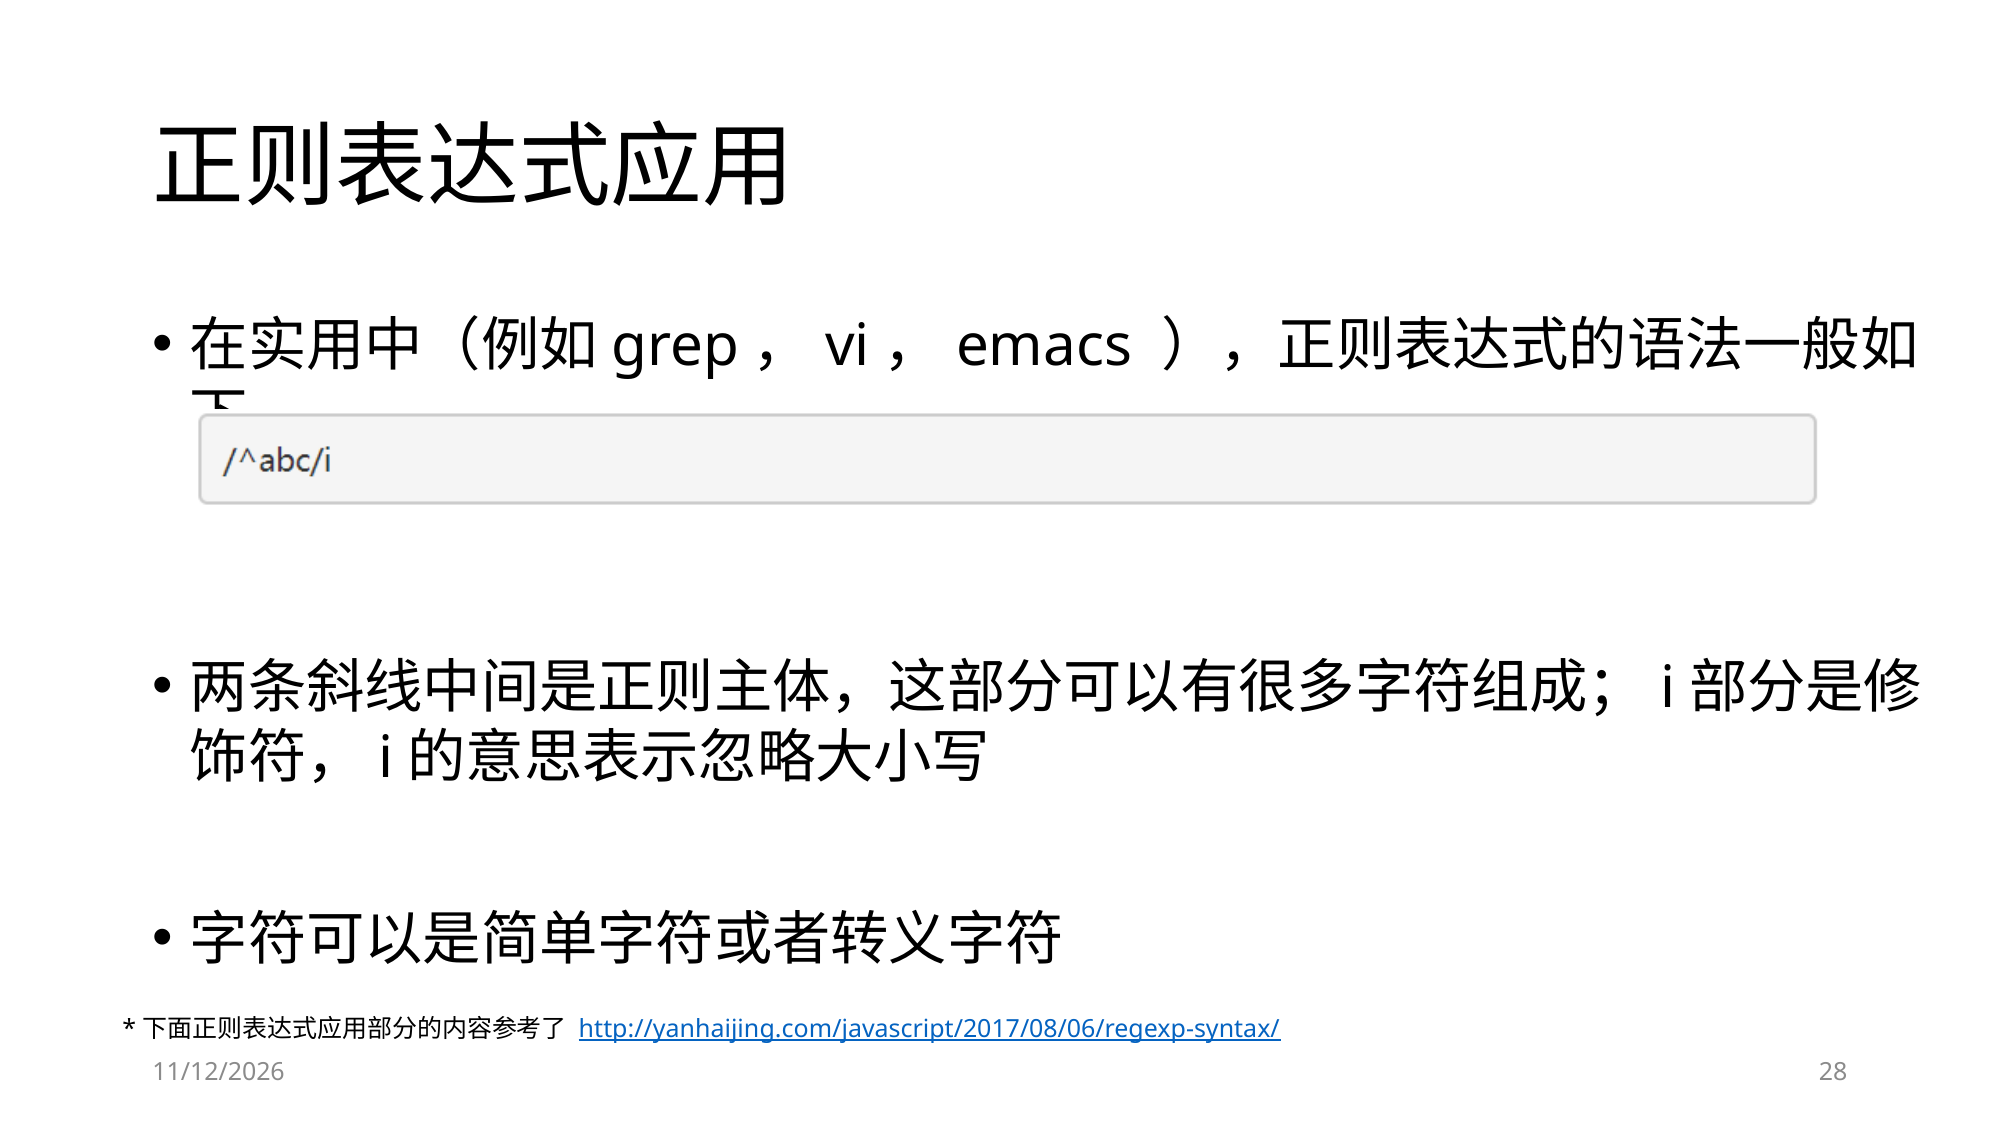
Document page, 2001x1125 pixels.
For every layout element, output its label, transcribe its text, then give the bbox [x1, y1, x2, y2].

title 正则表达式应用 [137, 59, 1863, 278]
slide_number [137, 1054, 588, 1103]
list 在实用中（例如grep，vi，emacs ），正则表达式的语法一般如下 两条斜线中间是正则主体，这部分可以有很多字符组成；i部分是修饰符，i的意思表示忽略大小写 字符可以是简单字符或者转义字符 [137, 299, 1965, 1014]
slide_number 28 [1412, 1042, 1863, 1103]
text_box *下面正则表达式应用部分的内容参考了 http://yanhaijing.com/javascript/2017/08/06/regexp-syntax/ [107, 1005, 1302, 1054]
picture [183, 409, 1836, 519]
